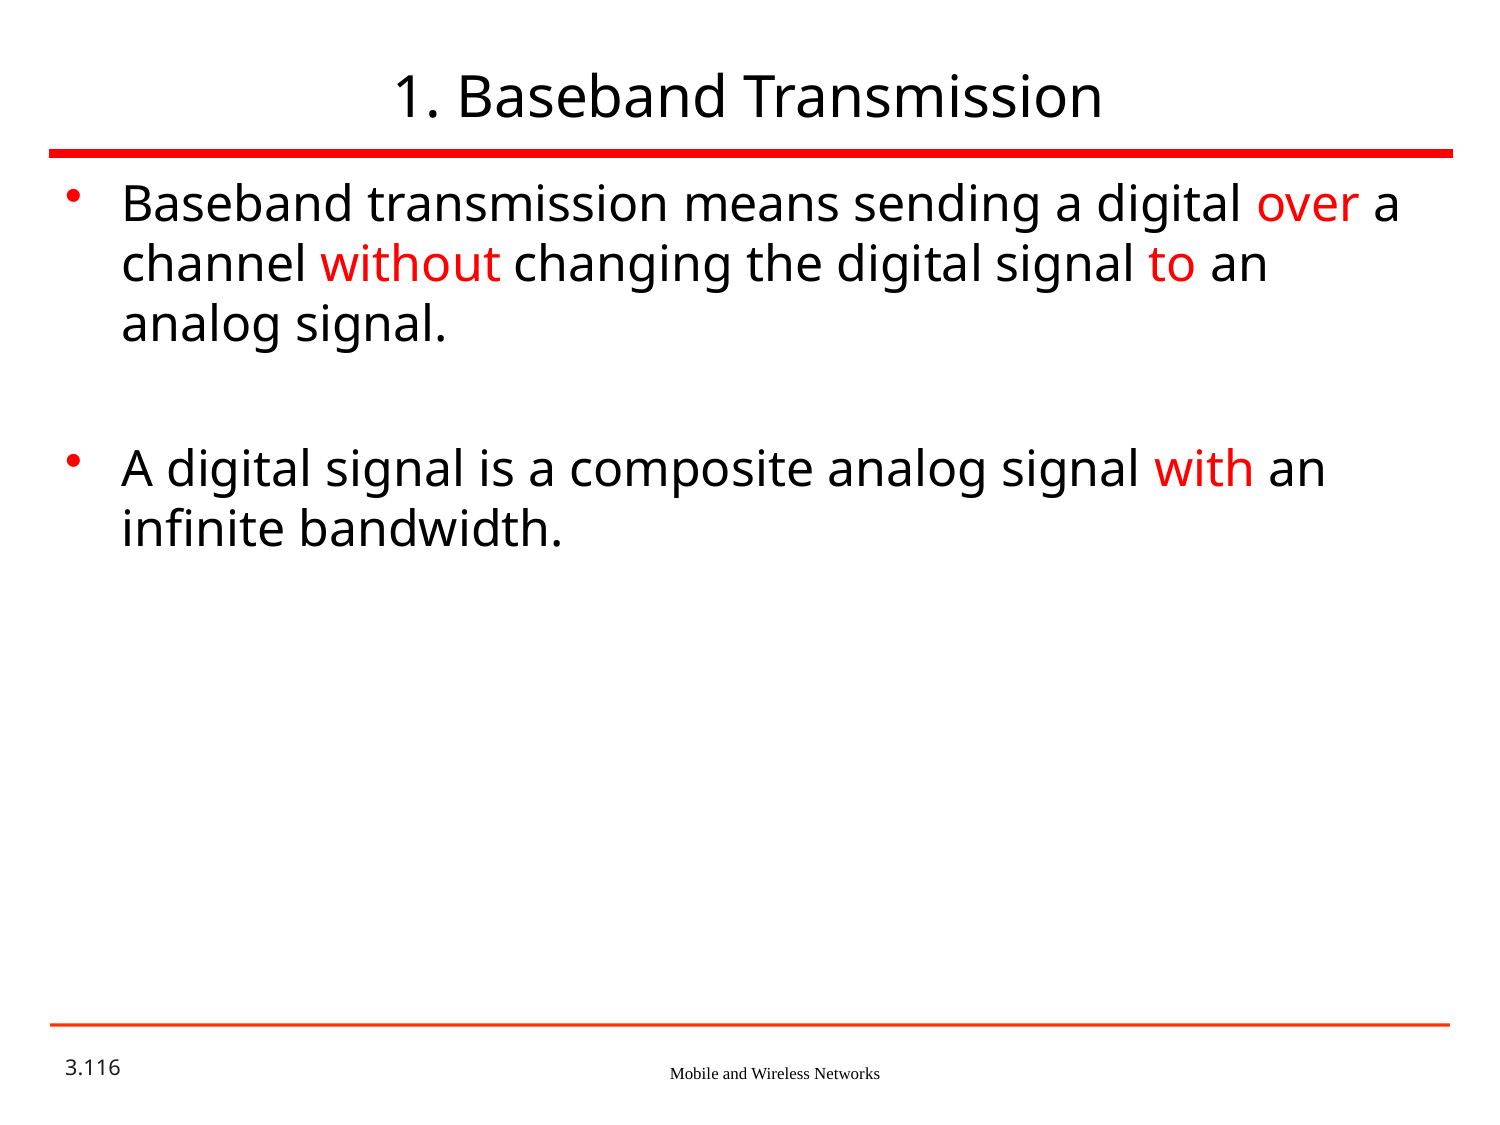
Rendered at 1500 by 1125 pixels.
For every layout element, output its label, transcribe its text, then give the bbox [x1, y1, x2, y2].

list Baseband transmission means sending a digital over a channel without changing the digital signal to an analog signal. A digital signal is a composite analog signal with an infinite bandwidth. [49, 163, 1451, 1013]
footer Mobile and Wireless Networks [512, 1037, 1038, 1089]
slide_number 3.116 [49, 1037, 363, 1088]
title 1. Baseband Transmission [62, 49, 1451, 138]
text_box [75, 138, 938, 150]
